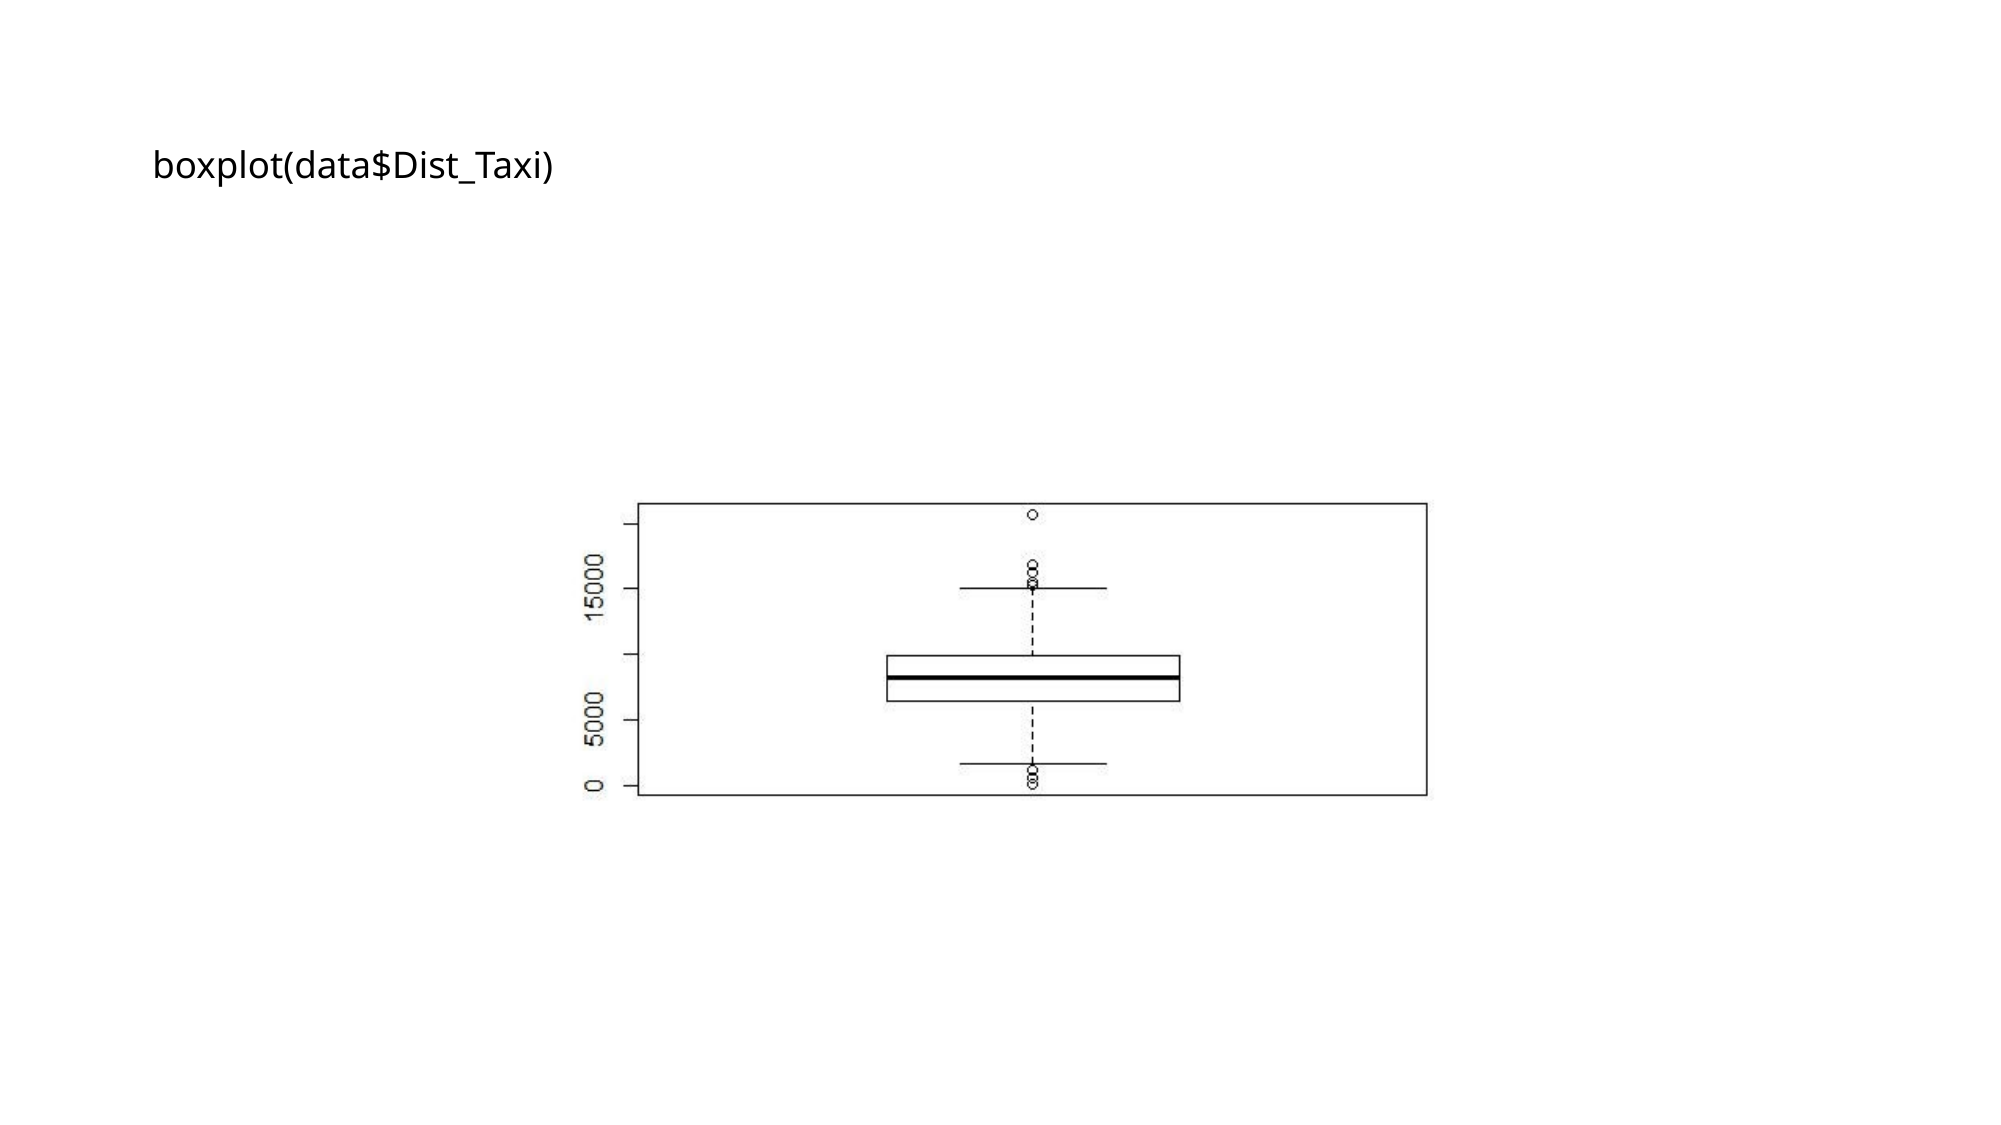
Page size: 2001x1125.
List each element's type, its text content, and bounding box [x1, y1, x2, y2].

title boxplot(data$Dist_Taxi) [137, 59, 1863, 278]
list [558, 475, 1442, 837]
